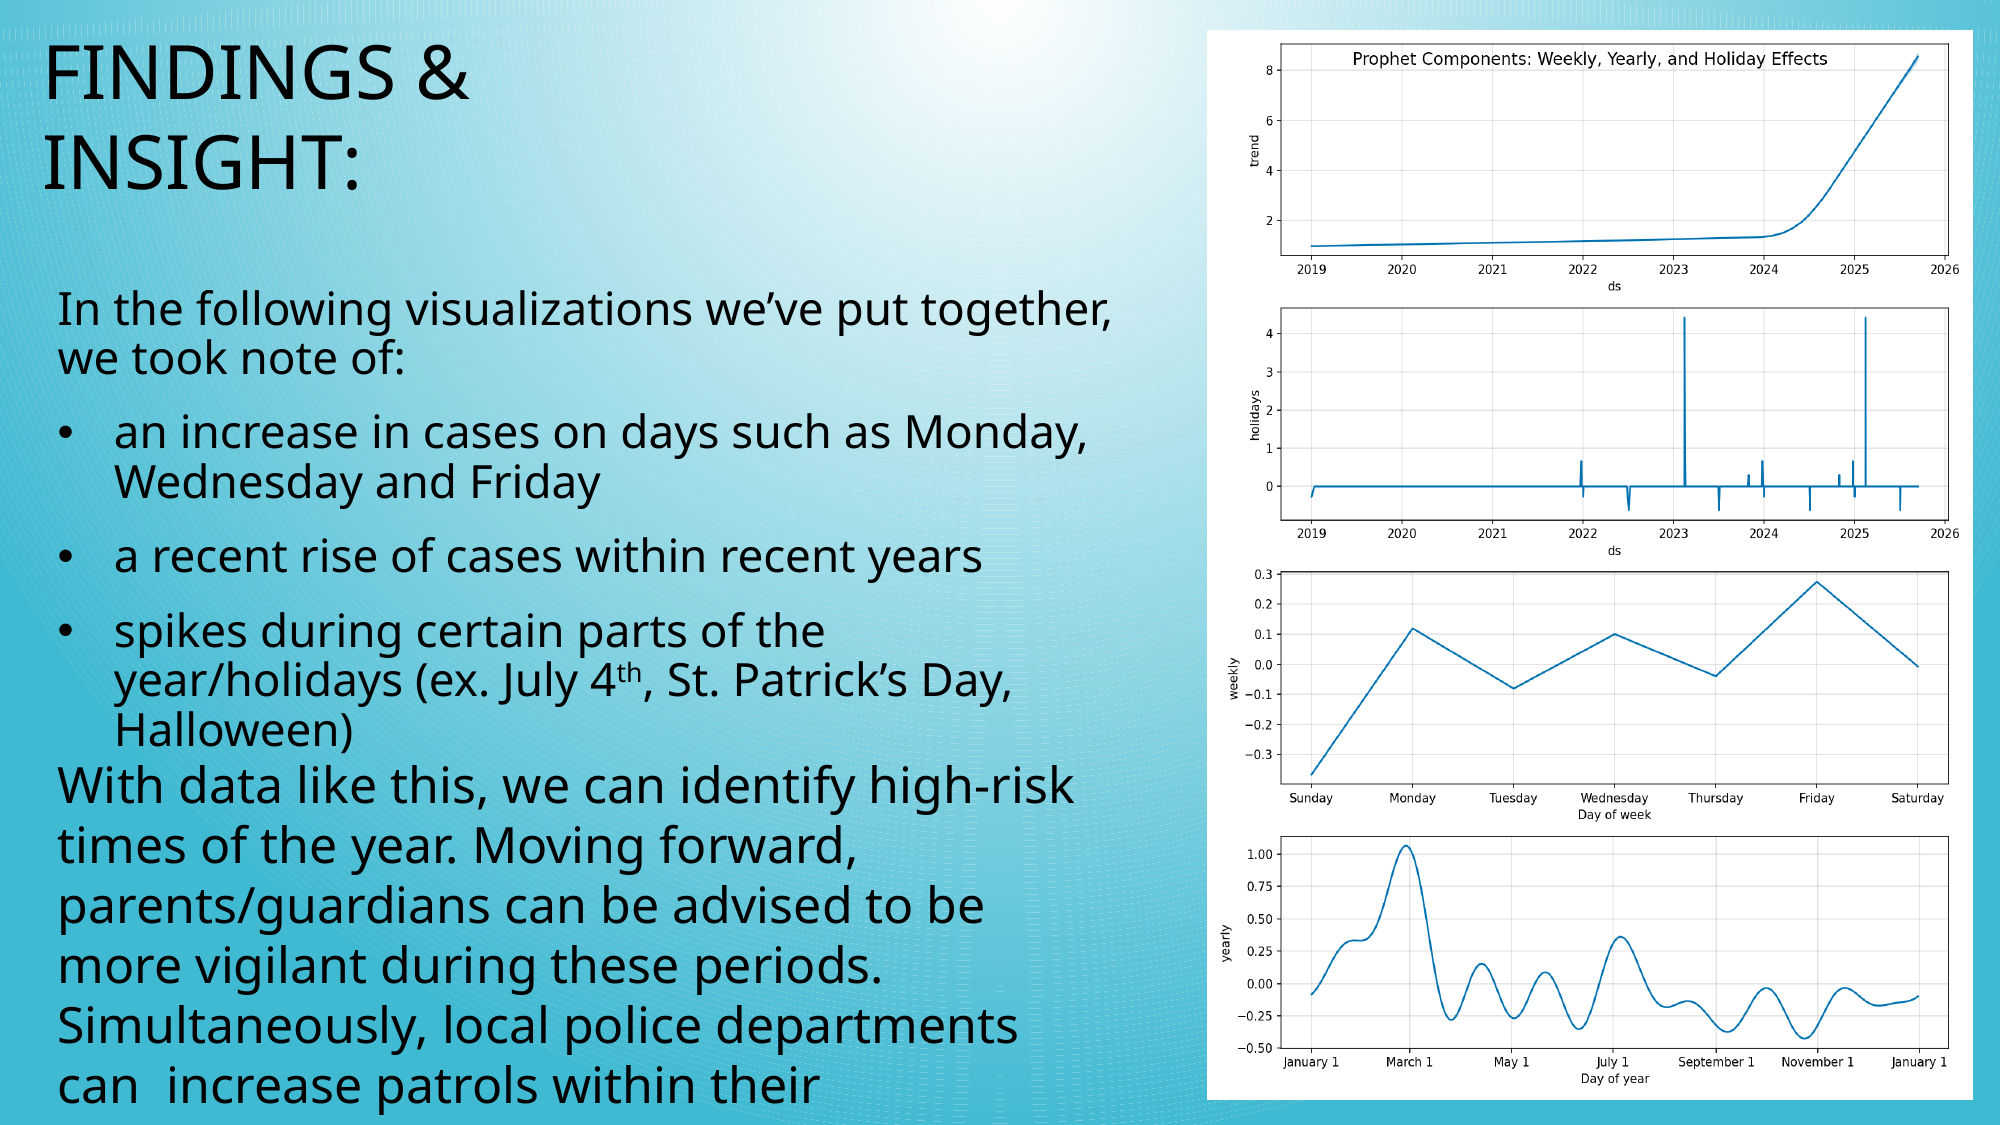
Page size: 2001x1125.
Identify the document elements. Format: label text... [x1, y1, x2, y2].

list In the following visualizations we’ve put together, we took note of: an increase in cases on days such as Monday, Wednesday and Friday a recent rise of cases within recent years spikes during certain parts of the year/holidays (ex. July 4th, St. Patrick’s Day, Halloween) [42, 278, 1130, 746]
text_box FINDINGS & INSIGHT: [27, 17, 819, 213]
text_box With data like this, we can identify high-risk times of the year. Moving forward, parents/guardians can be advised to be more vigilant during these periods. Simultaneously, local police departments can increase patrols within their communities as a preventative measure. [42, 746, 1130, 1125]
picture [1207, 30, 1973, 1100]
